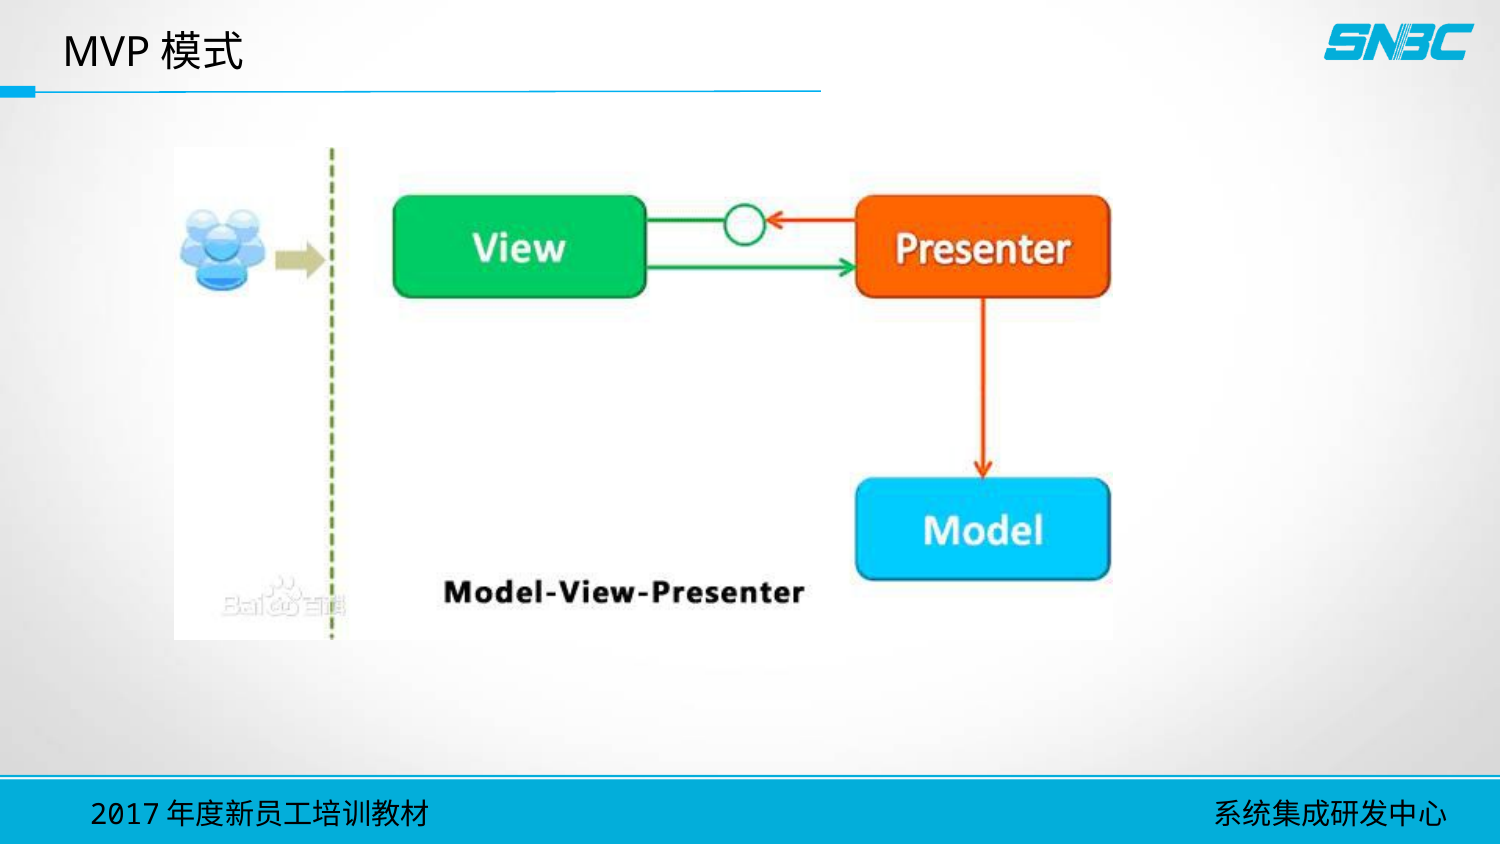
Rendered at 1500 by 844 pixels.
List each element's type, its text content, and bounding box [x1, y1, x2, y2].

title MVP模式 [47, 30, 1018, 70]
picture [0, 0, 1500, 774]
